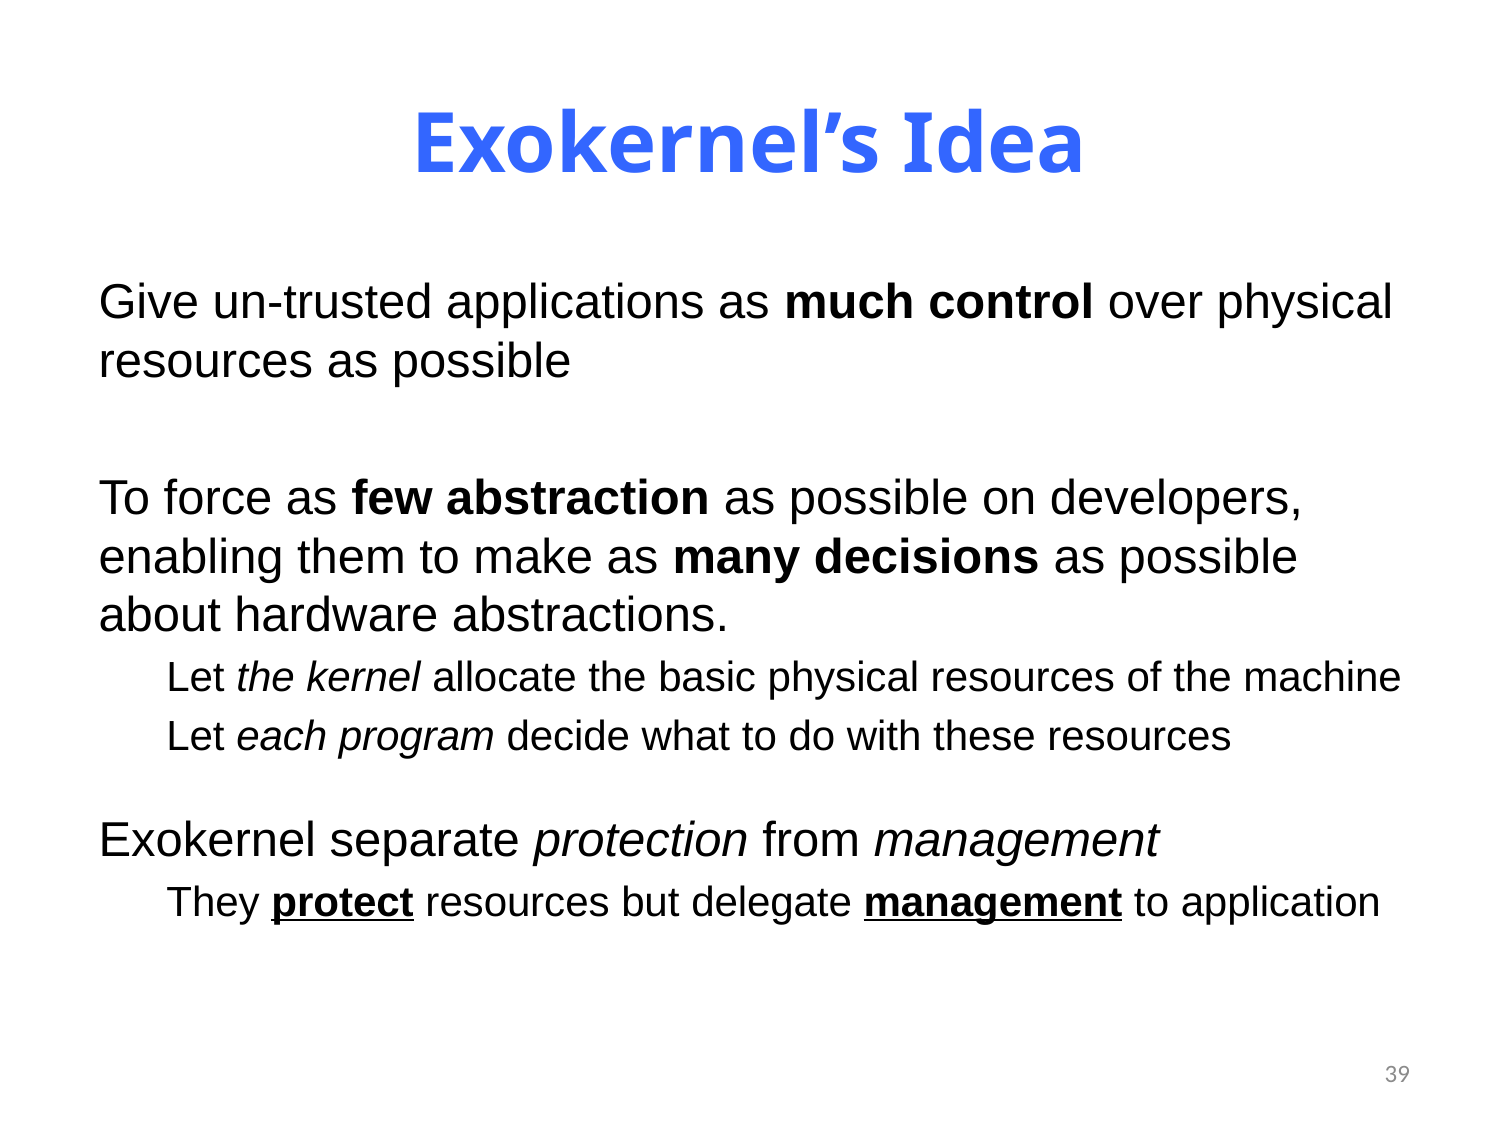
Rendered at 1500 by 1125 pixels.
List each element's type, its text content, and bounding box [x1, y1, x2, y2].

list Give un-trusted applications as much control over physical resources as possible To force as few abstraction as possible on developers, enabling them to make as many decisions as possible about hardware abstractions. Let the kernel allocate the basic physical resources of the machine Let each program decide what to do with these resources Exokernel separate protection from management They protect resources but delegate management to application [75, 262, 1425, 1005]
title Exokernel’s Idea [75, 45, 1425, 233]
slide_number 39 [1074, 1042, 1425, 1103]
